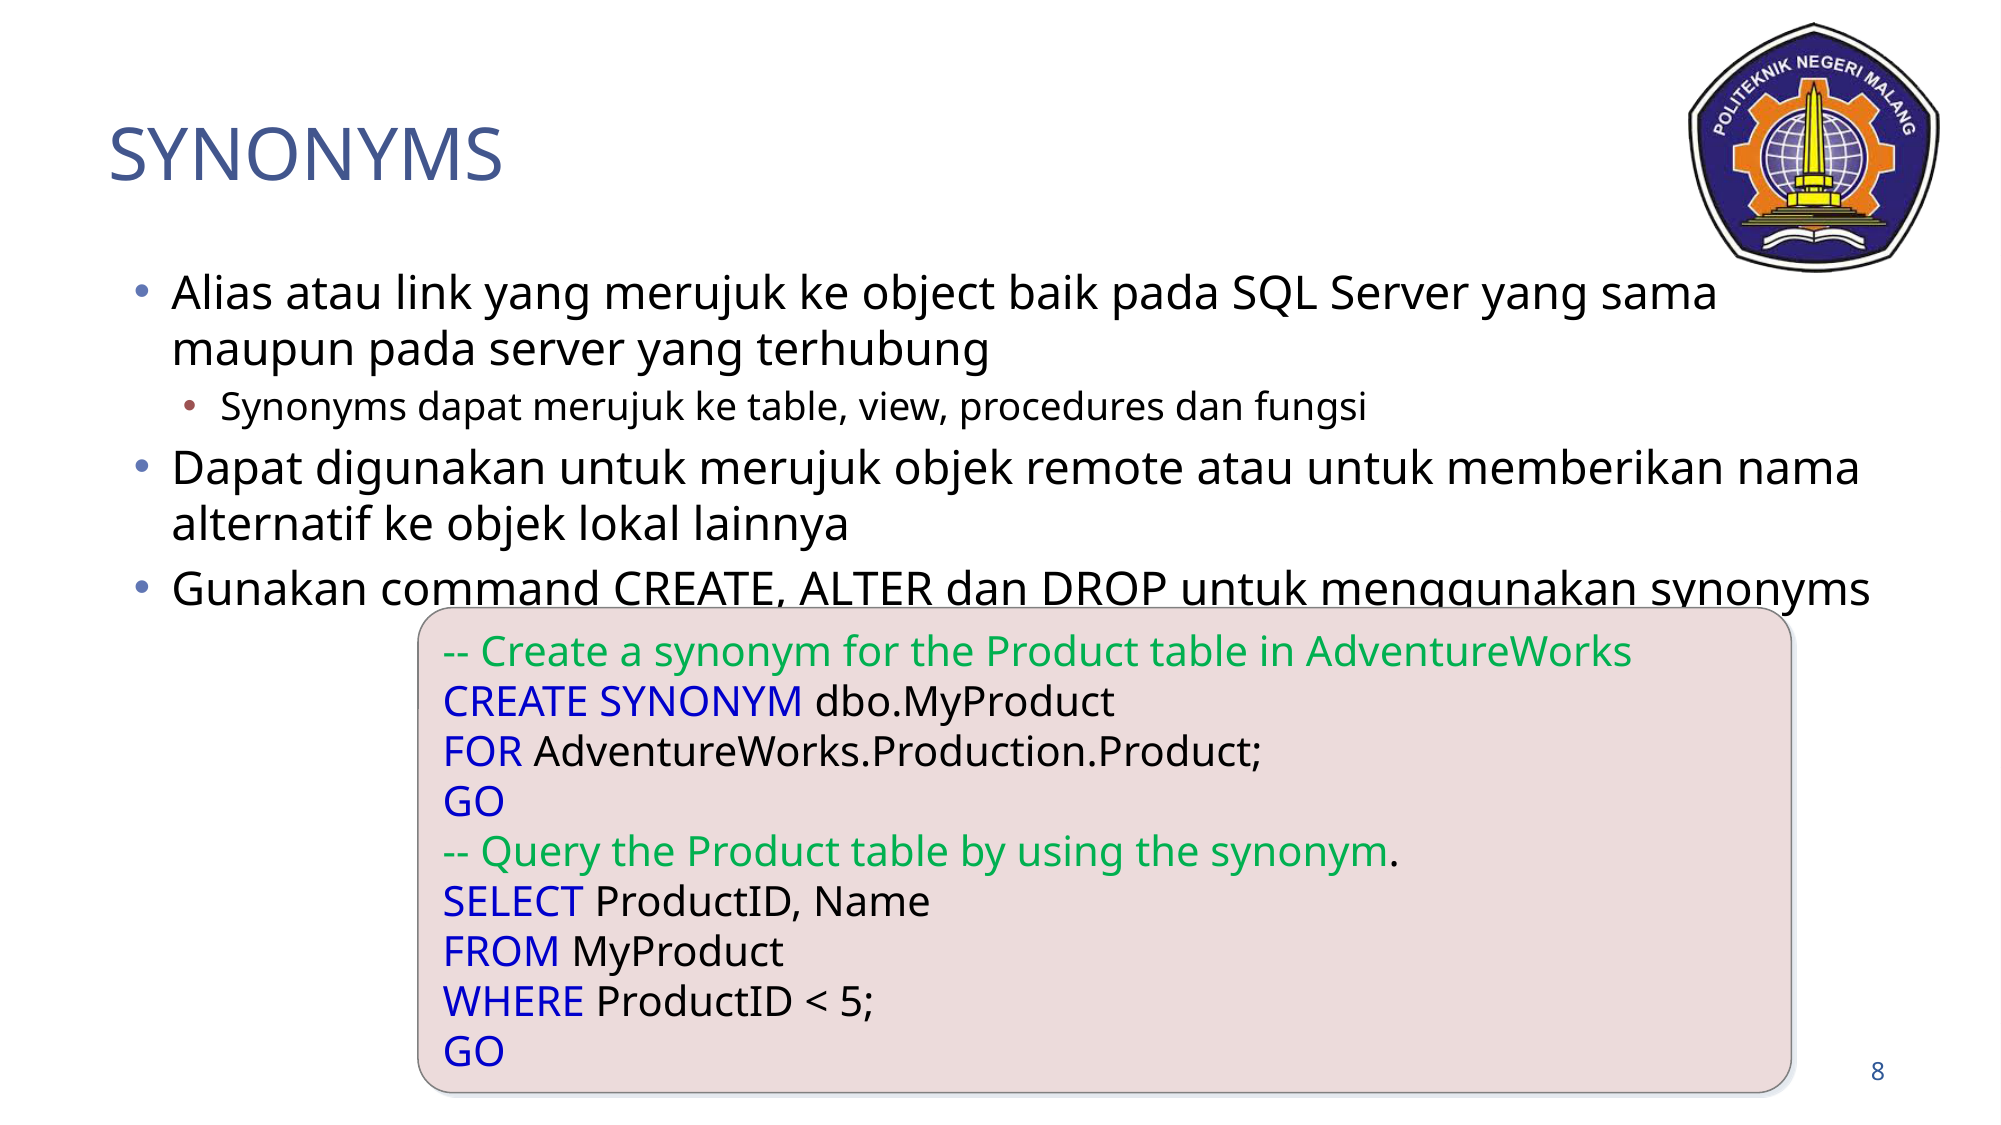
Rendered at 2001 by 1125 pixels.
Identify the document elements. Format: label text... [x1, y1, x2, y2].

picture [1688, 22, 1940, 273]
slide_number 8 [1433, 1042, 1900, 1103]
text_box -- Create a synonym for the Product table in AdventureWorks CREATE SYNONYM dbo.MyProduct FOR AdventureWorks.Production.Product; GO -- Query the Product table by using the synonym. SELECT ProductID, Name FROM MyProduct WHERE ProductID < 5; GO [417, 607, 1792, 1093]
title Synonyms [93, 66, 1662, 236]
list Alias atau link yang merujuk ke object baik pada SQL Server yang sama maupun pada server yang terhubung Synonyms dapat merujuk ke table, view, procedures dan fungsi Dapat digunakan untuk merujuk objek remote atau untuk memberikan nama alternatif ke objek lokal lainnya Gunakan command CREATE, ALTER dan DROP untuk menggunakan synonyms [99, 255, 1900, 1024]
